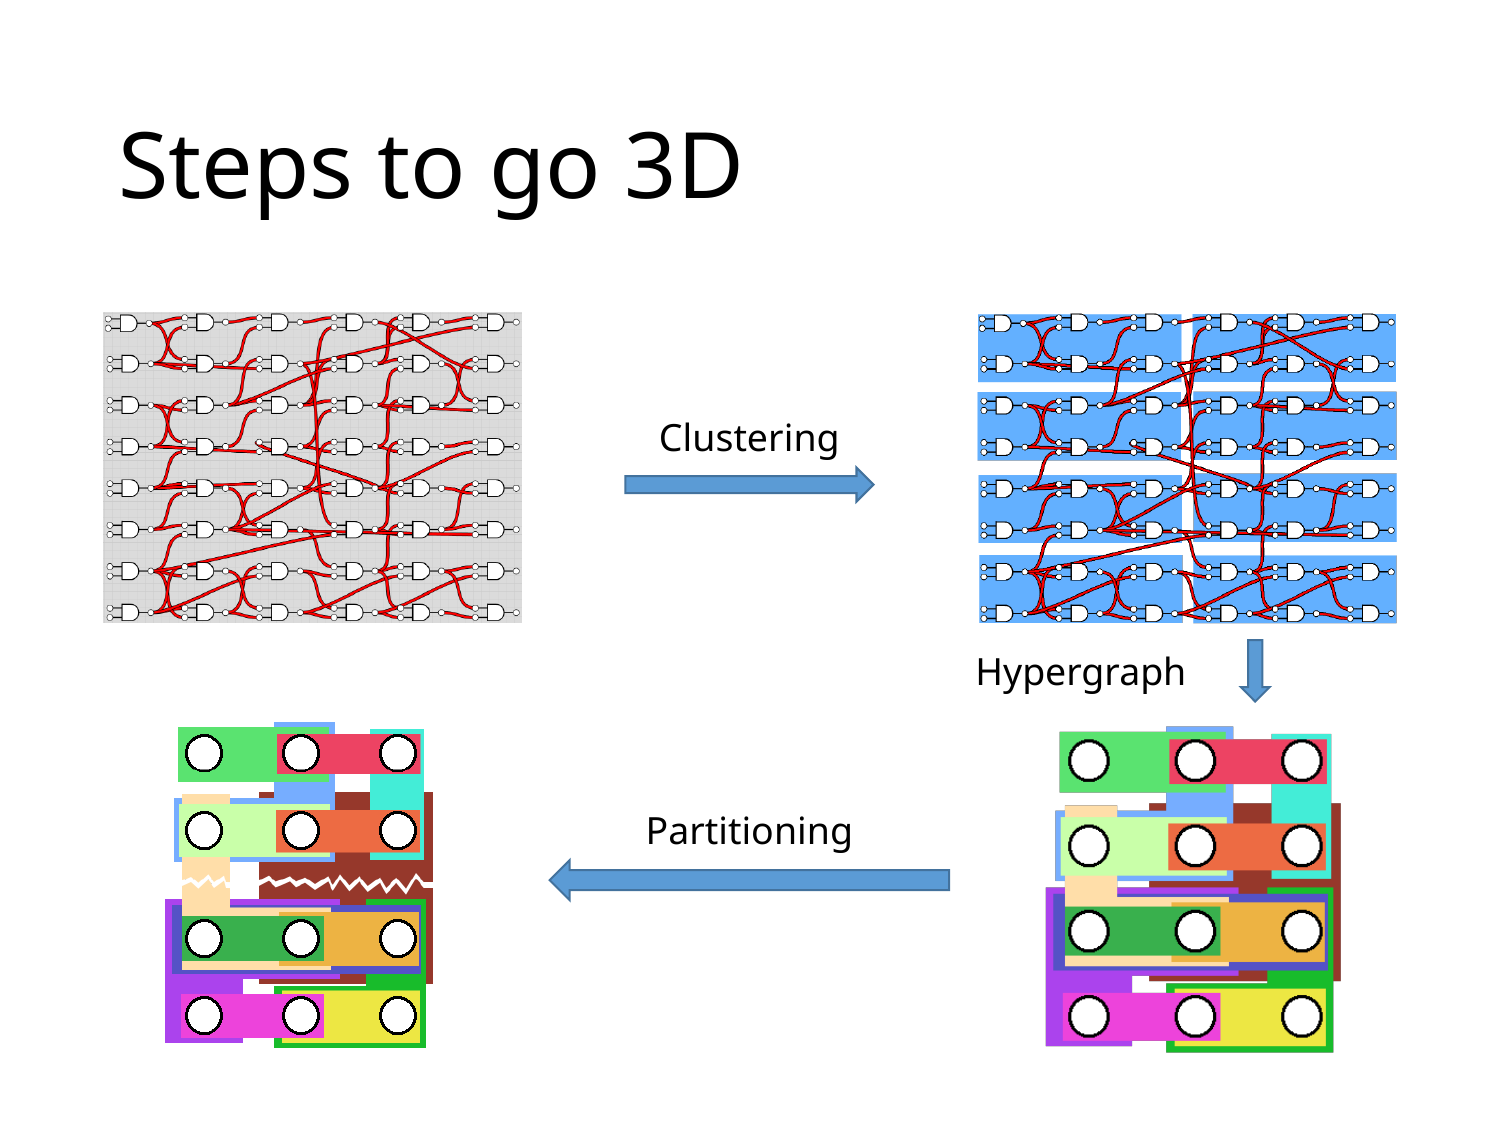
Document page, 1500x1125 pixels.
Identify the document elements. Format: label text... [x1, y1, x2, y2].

text_box Partitioning [630, 799, 868, 860]
picture [977, 312, 1397, 624]
text_box Clustering [644, 407, 855, 467]
picture [103, 312, 522, 623]
title Steps to go 3D [103, 59, 1397, 278]
picture [152, 687, 450, 1073]
picture [1032, 718, 1360, 1059]
text_box [1238, 639, 1273, 703]
text_box [624, 465, 876, 505]
text_box Hypergraph [960, 640, 1202, 701]
text_box [548, 857, 951, 903]
